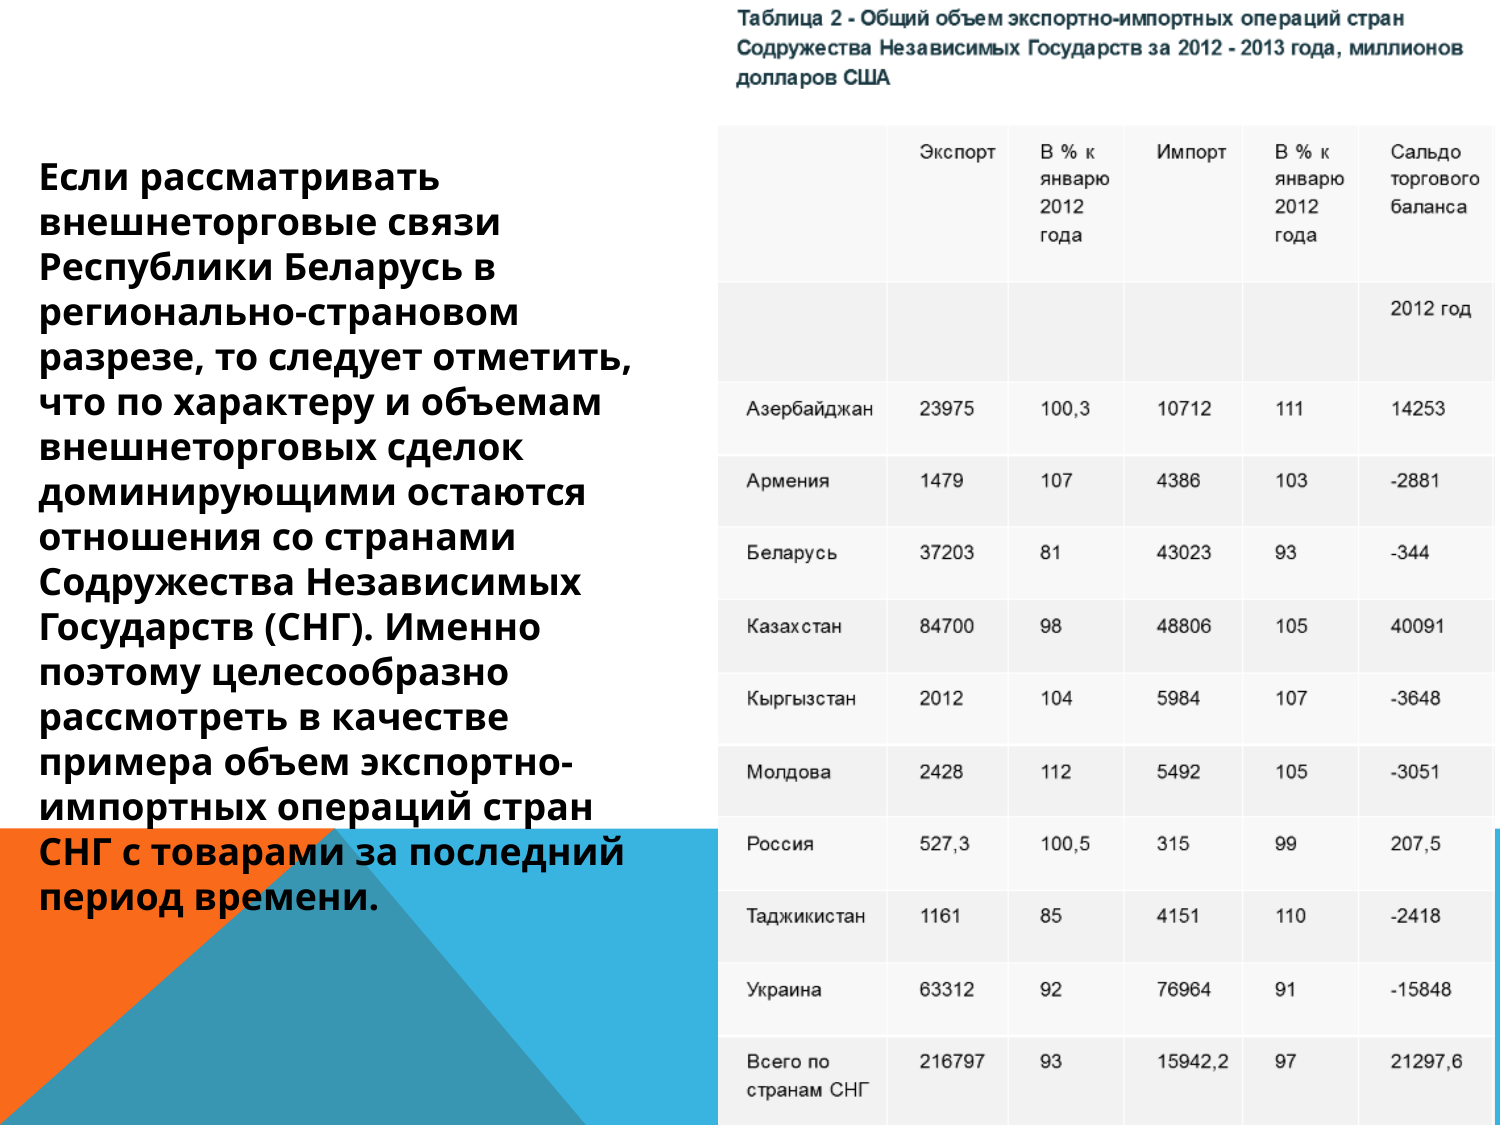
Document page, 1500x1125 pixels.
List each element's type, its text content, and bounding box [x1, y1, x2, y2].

text_box Если рассматривать внешнеторговые связи Республики Беларусь в регионально-страновом разрезе, то следует отметить, что по характеру и объемам внешнеторговых сделок доминирующими остаются отношения со странами Содружества Независимых Государств (СНГ). Именно поэтому целесообразно рассмотреть в качестве примера объем экспортно-импортных операций стран СНГ с товарами за последний период времени. [23, 145, 691, 926]
picture [717, 2, 1495, 1125]
